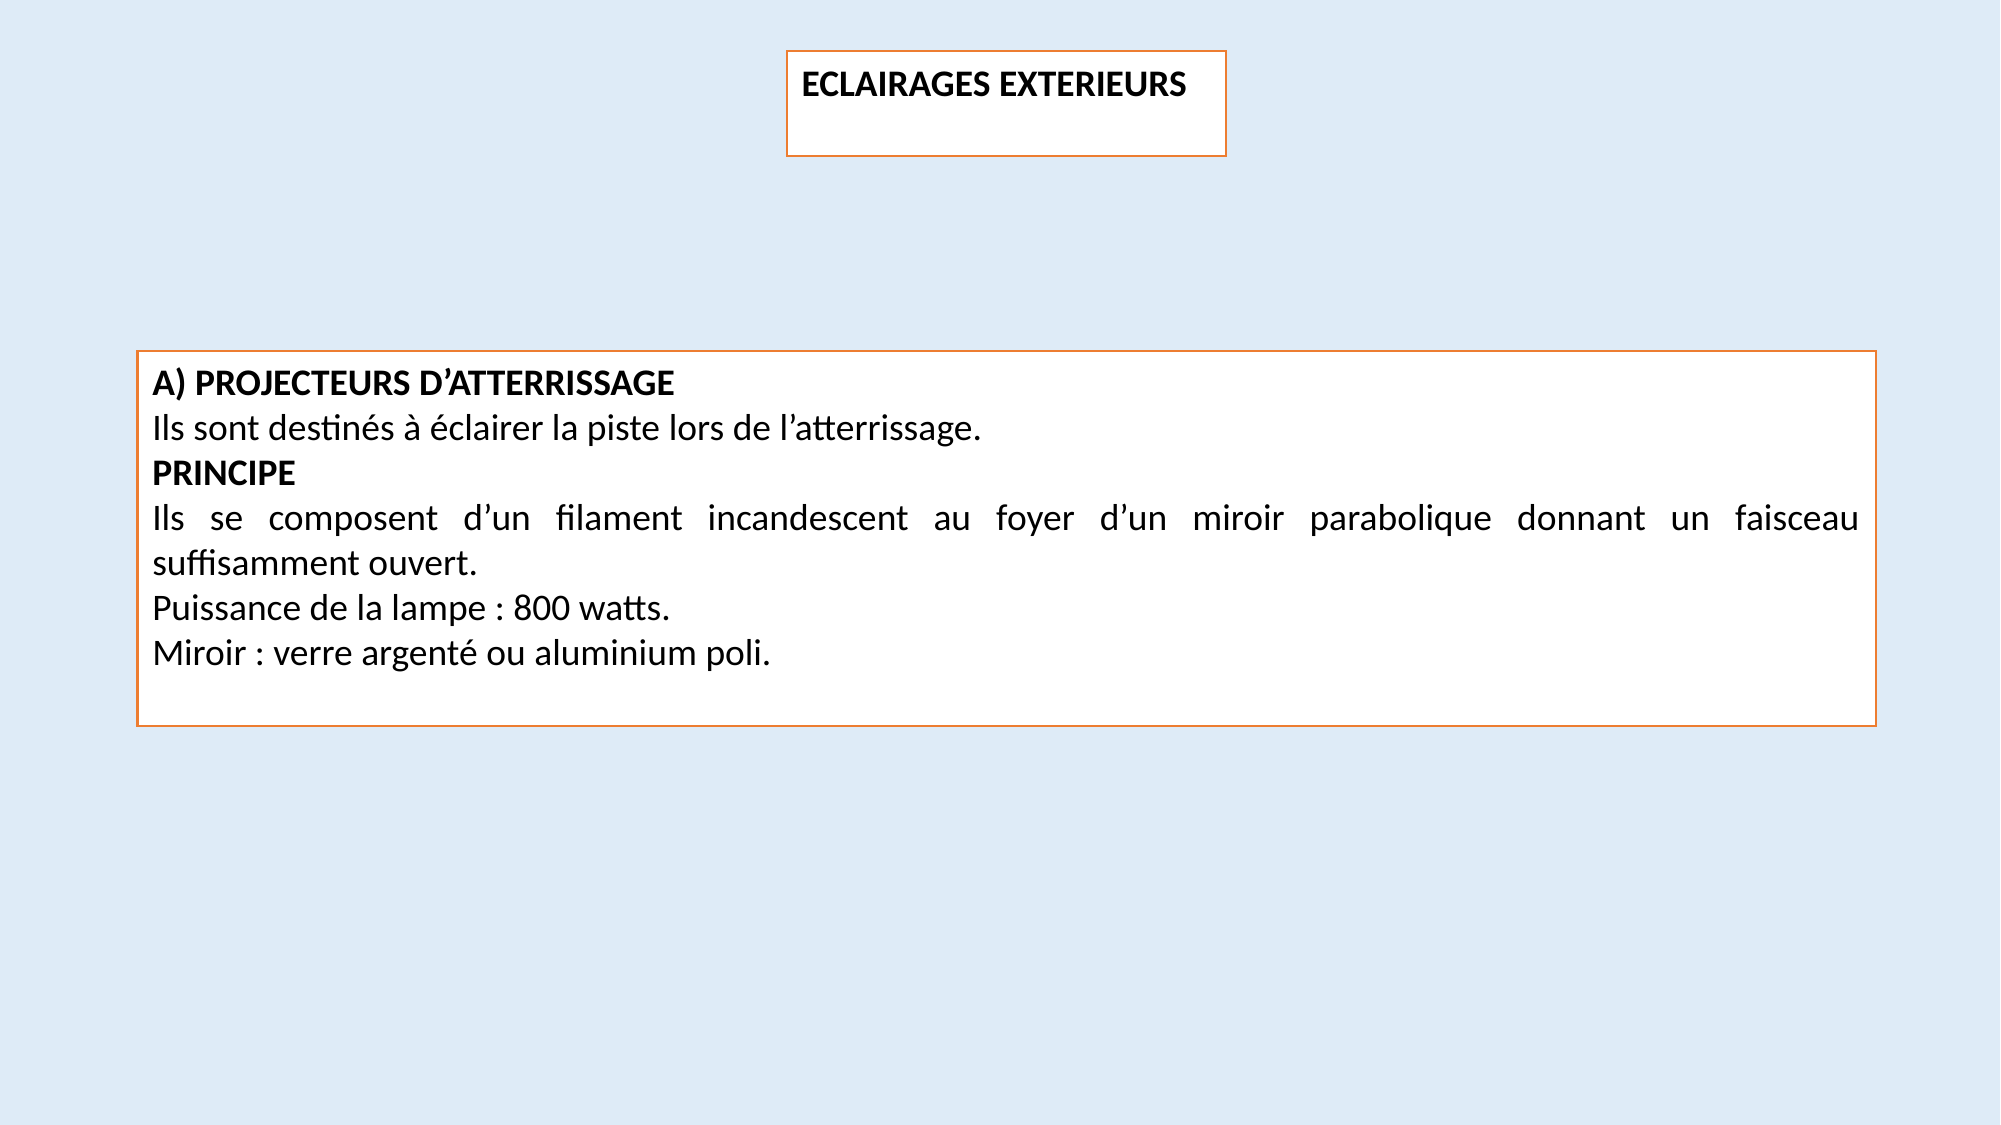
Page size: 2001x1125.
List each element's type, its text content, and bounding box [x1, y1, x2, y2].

text_box ECLAIRAGES EXTERIEURS [786, 50, 1227, 157]
text_box A) PROJECTEURS D’ATTERRISSAGE Ils sont destinés à éclairer la piste lors de l’atterrissage. PRINCIPE Ils se composent d’un filament incandescent au foyer d’un miroir parabolique donnant un faisceau suffisamment ouvert. Puissance de la lampe : 800 watts. Miroir : verre argenté ou aluminium poli. [136, 350, 1877, 727]
